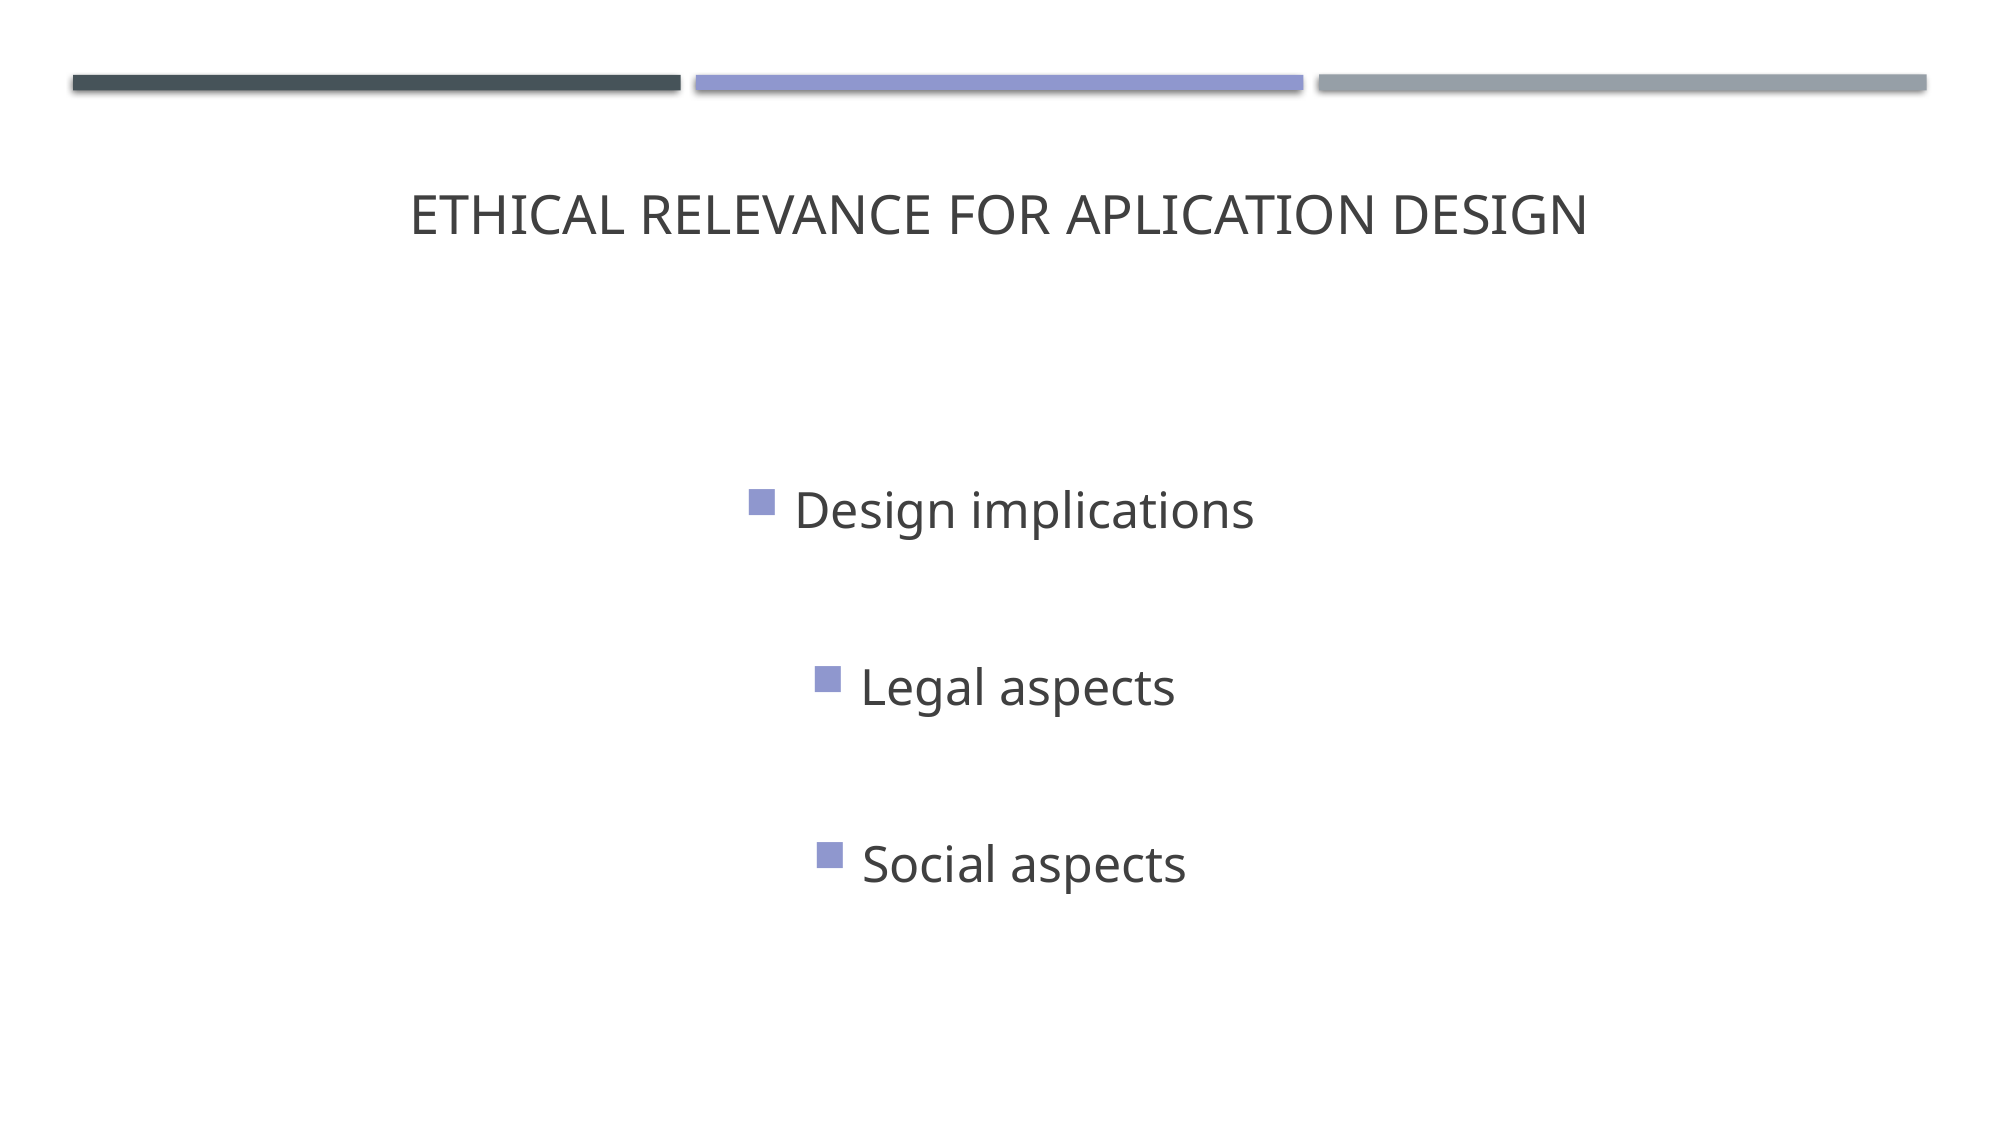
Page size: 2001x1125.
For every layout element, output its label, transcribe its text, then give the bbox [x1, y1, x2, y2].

title Ethical relevance for aplication design [95, 115, 1905, 311]
list Design implications Legal aspects Social aspects [95, 383, 1905, 981]
